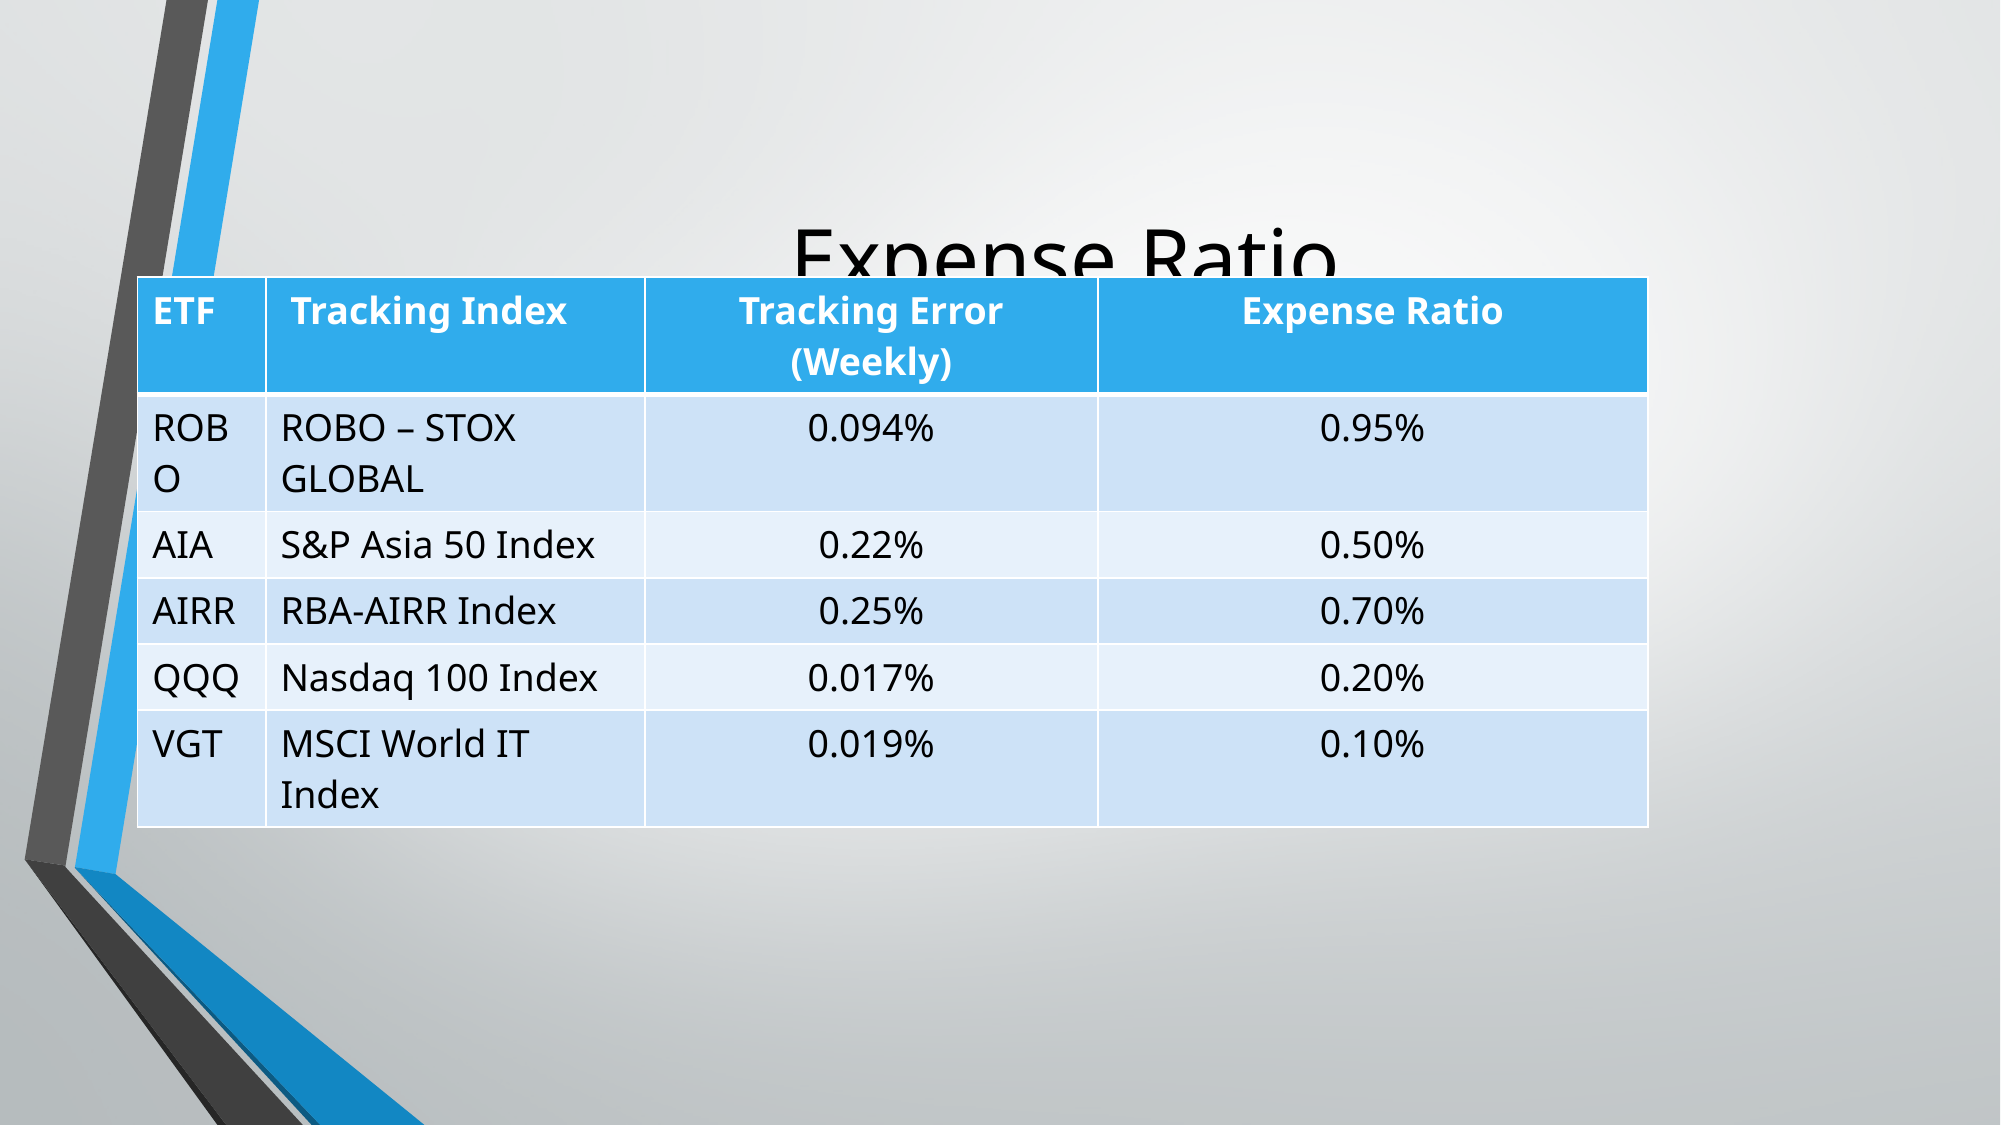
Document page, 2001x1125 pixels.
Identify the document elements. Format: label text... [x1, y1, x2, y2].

table_cell VGT [138, 711, 265, 826]
table_cell MSCI World IT Index [267, 711, 644, 826]
table_cell 0.95% [1099, 397, 1647, 511]
table_cell AIRR [138, 579, 265, 643]
table_cell 0.50% [1099, 512, 1647, 577]
table_cell ROBO – STOX GLOBAL [267, 397, 644, 511]
table_cell S&P Asia 50 Index [267, 512, 644, 577]
table_header Tracking Error (Weekly) [646, 278, 1097, 392]
table_cell 0.20% [1099, 645, 1647, 709]
table_cell 0.70% [1099, 579, 1647, 643]
table_cell 0.22% [646, 512, 1097, 577]
table_cell 0.019% [646, 711, 1097, 826]
table_cell 0.25% [646, 579, 1097, 643]
table_cell RBA-AIRR Index [267, 579, 644, 643]
table_cell 0.017% [646, 645, 1097, 709]
table_cell Nasdaq 100 Index [267, 645, 644, 709]
title Expense Ratio [243, 112, 1887, 400]
table_header Tracking Index [267, 278, 644, 392]
table_cell ROBO [138, 397, 265, 511]
table_cell AIA [138, 512, 265, 577]
table_cell 0.10% [1099, 711, 1647, 826]
table_cell QQQ [138, 645, 265, 709]
table_header Expense Ratio [1099, 278, 1647, 392]
table_cell 0.094% [646, 397, 1097, 511]
table_header ETF [138, 278, 265, 392]
